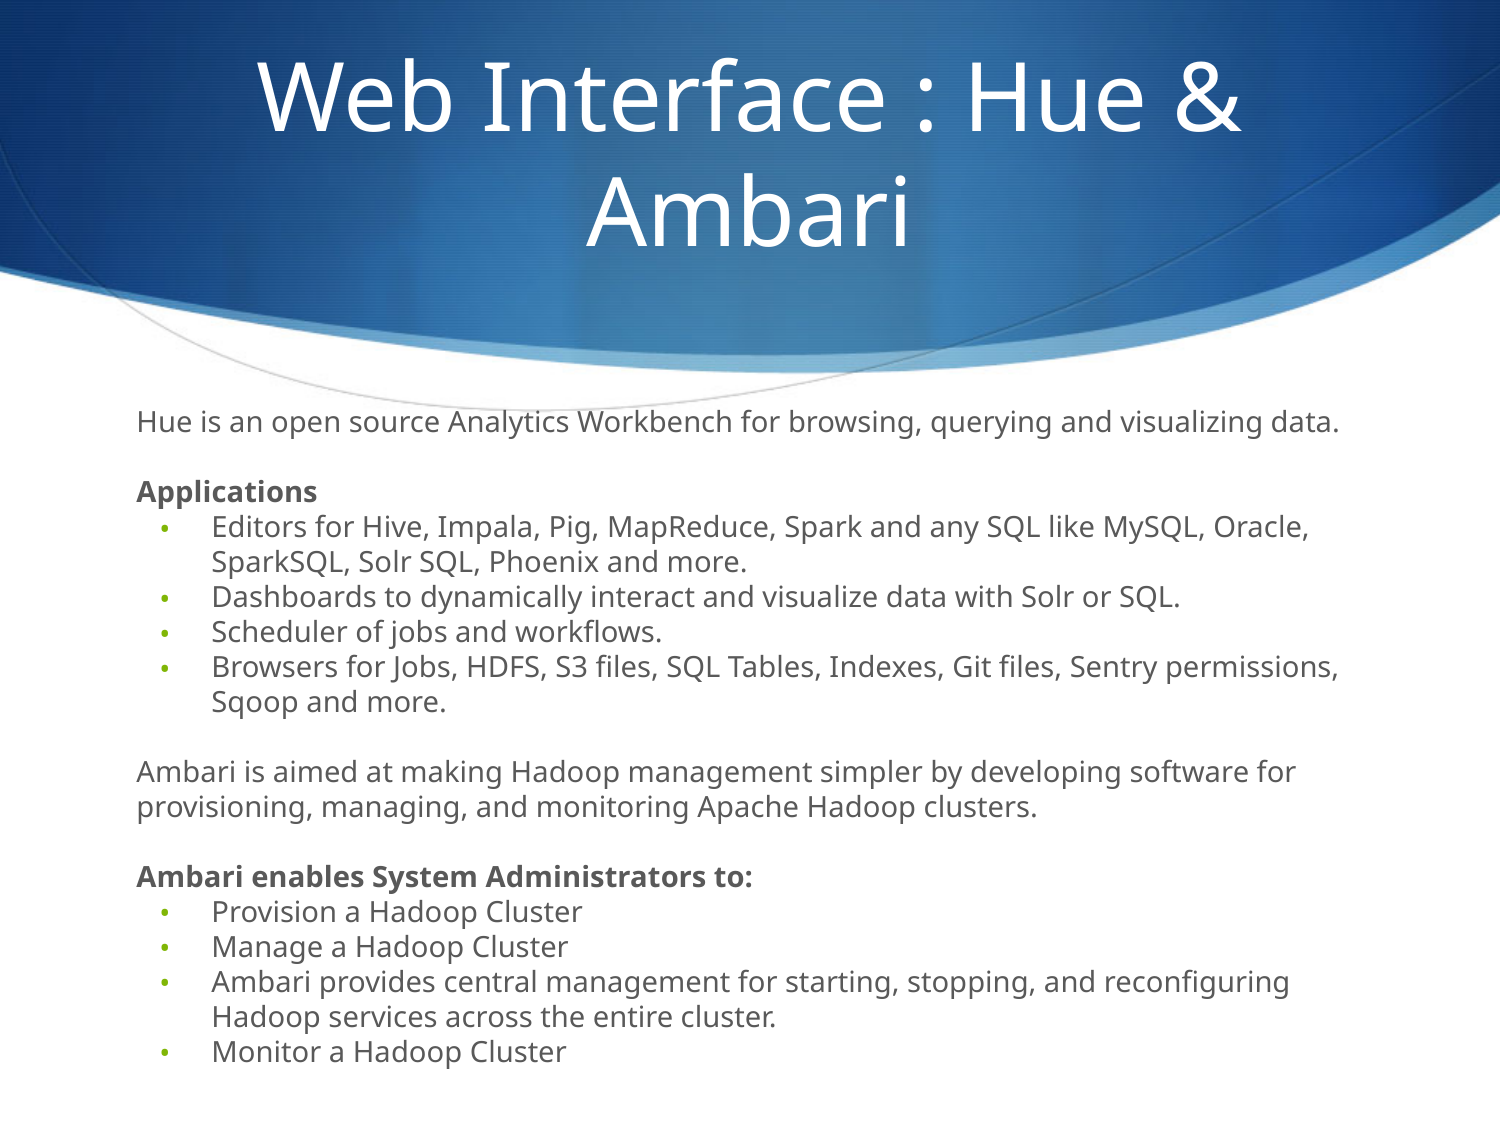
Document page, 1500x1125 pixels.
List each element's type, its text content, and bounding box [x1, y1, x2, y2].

picture [0, 0, 1500, 1125]
list Hue is an open source Analytics Workbench for browsing, querying and visualizing data. Applications Editors for Hive, Impala, Pig, MapReduce, Spark and any SQL like MySQL, Oracle, SparkSQL, Solr SQL, Phoenix and more. Dashboards to dynamically interact and visualize data with Solr or SQL. Scheduler of jobs and workflows. Browsers for Jobs, HDFS, S3 files, SQL Tables, Indexes, Git files, Sentry permissions, Sqoop and more. Ambari is aimed at making Hadoop management simpler by developing software for provisioning, managing, and monitoring Apache Hadoop clusters. Ambari enables System Administrators to: Provision a Hadoop Cluster Manage a Hadoop Cluster Ambari provides central management for starting, stopping, and reconfiguring Hadoop services across the entire cluster. Monitor a Hadoop Cluster [121, 396, 1379, 1107]
title Web Interface : Hue & Ambari [75, 56, 1425, 245]
